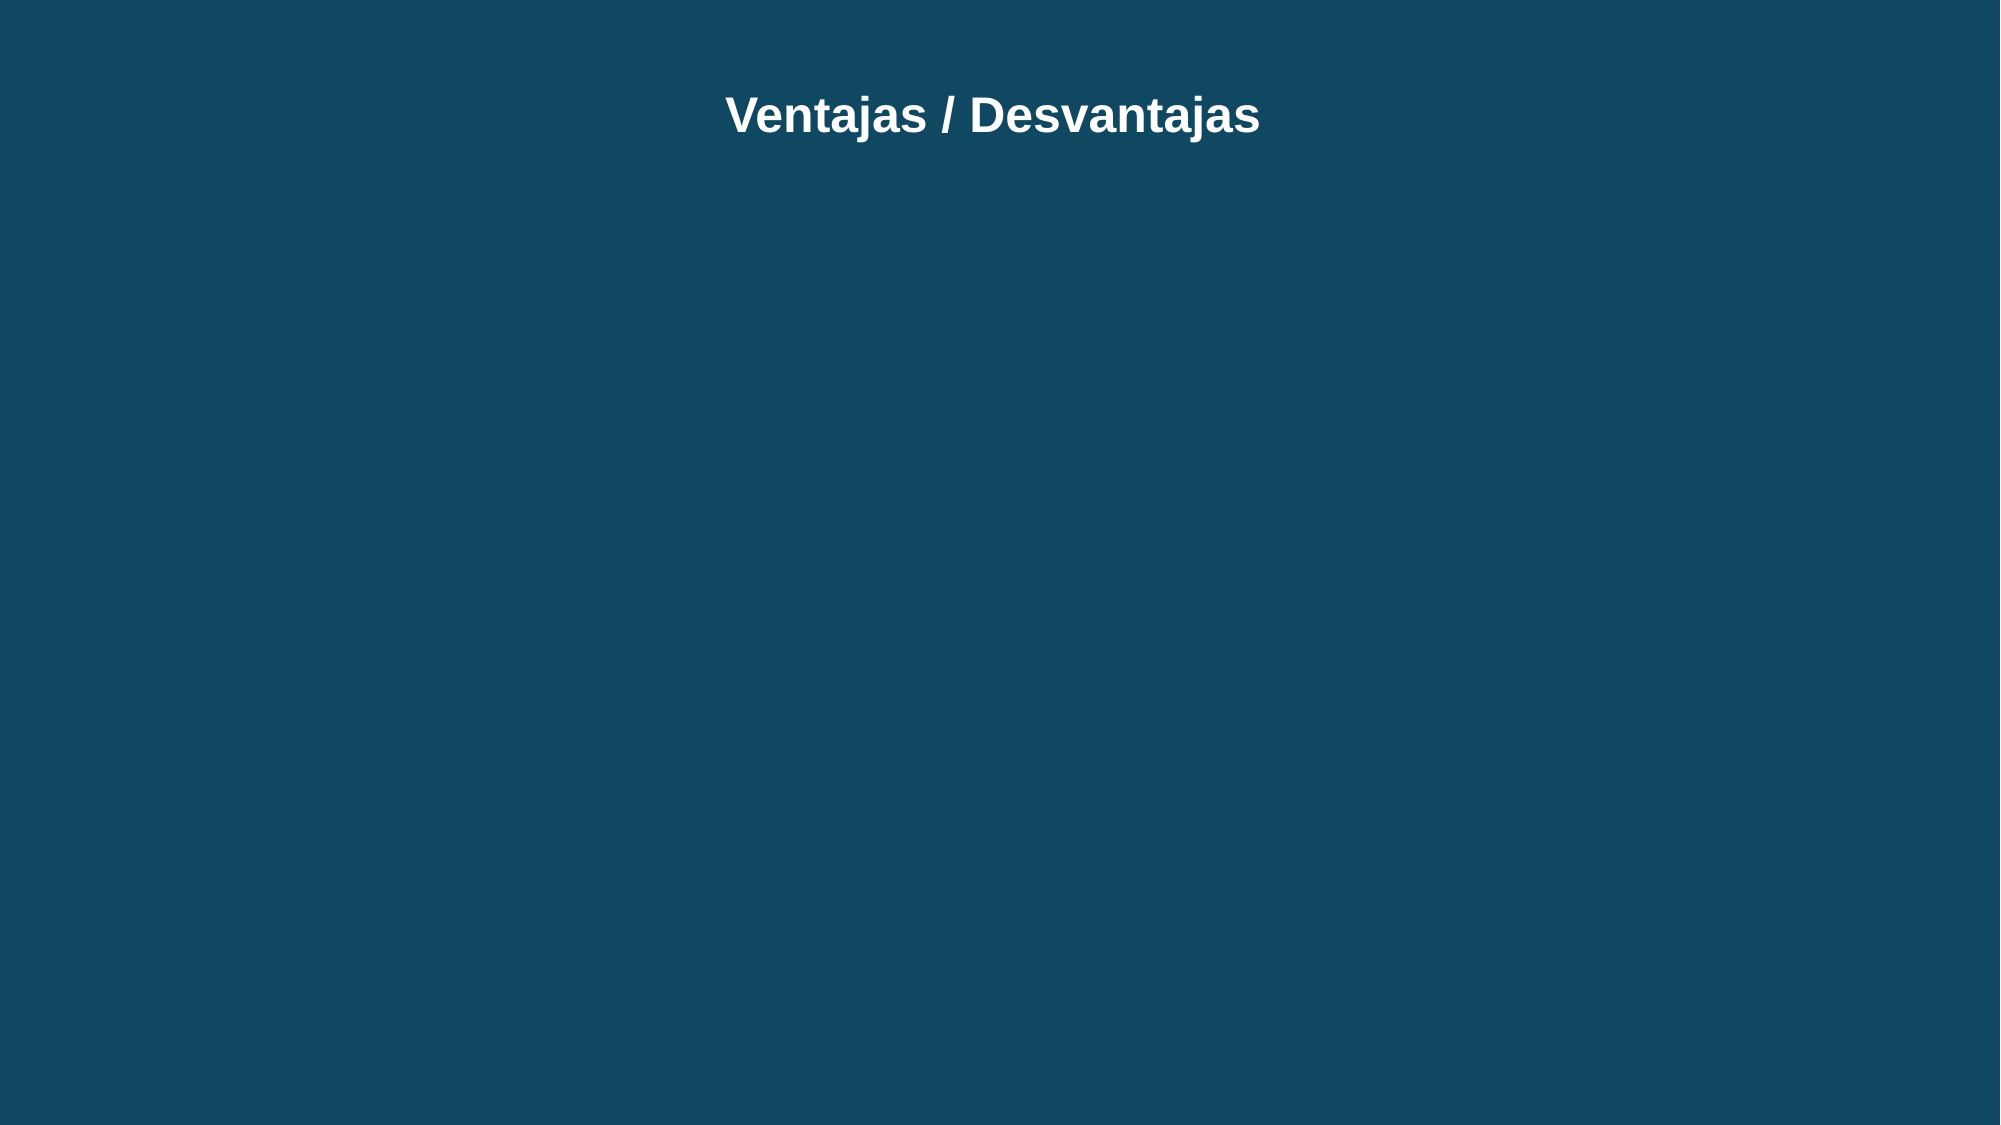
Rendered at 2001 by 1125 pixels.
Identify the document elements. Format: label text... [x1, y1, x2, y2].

text_box [0, 0, 2000, 1125]
text_box Ventajas / Desvantajas [413, 74, 1587, 150]
